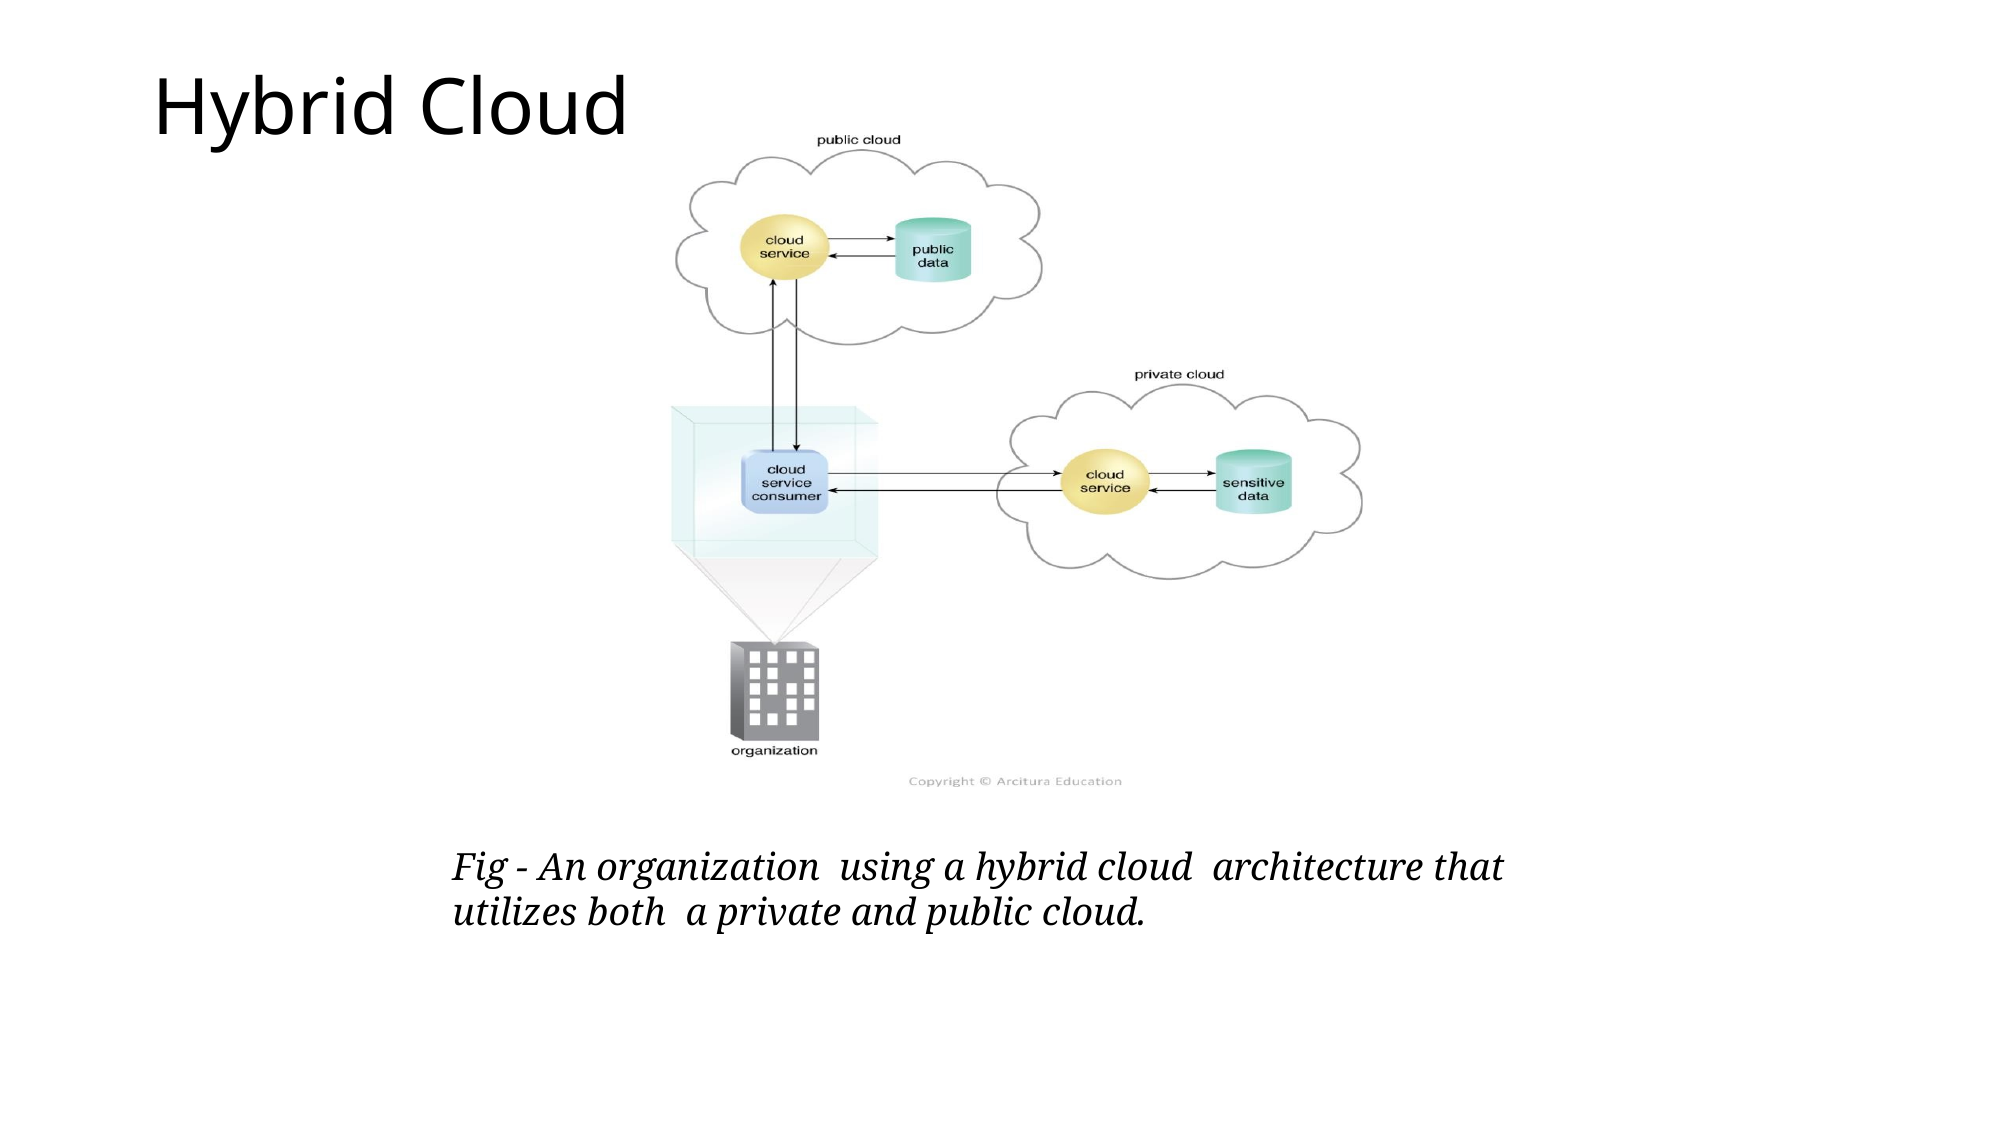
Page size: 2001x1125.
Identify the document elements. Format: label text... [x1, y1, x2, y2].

text_box [668, 135, 1363, 787]
title Hybrid Cloud [137, 59, 1863, 160]
text_box Fig - An organization using a hybrid cloud architecture that utilizes both a private and public cloud. [437, 835, 1622, 941]
